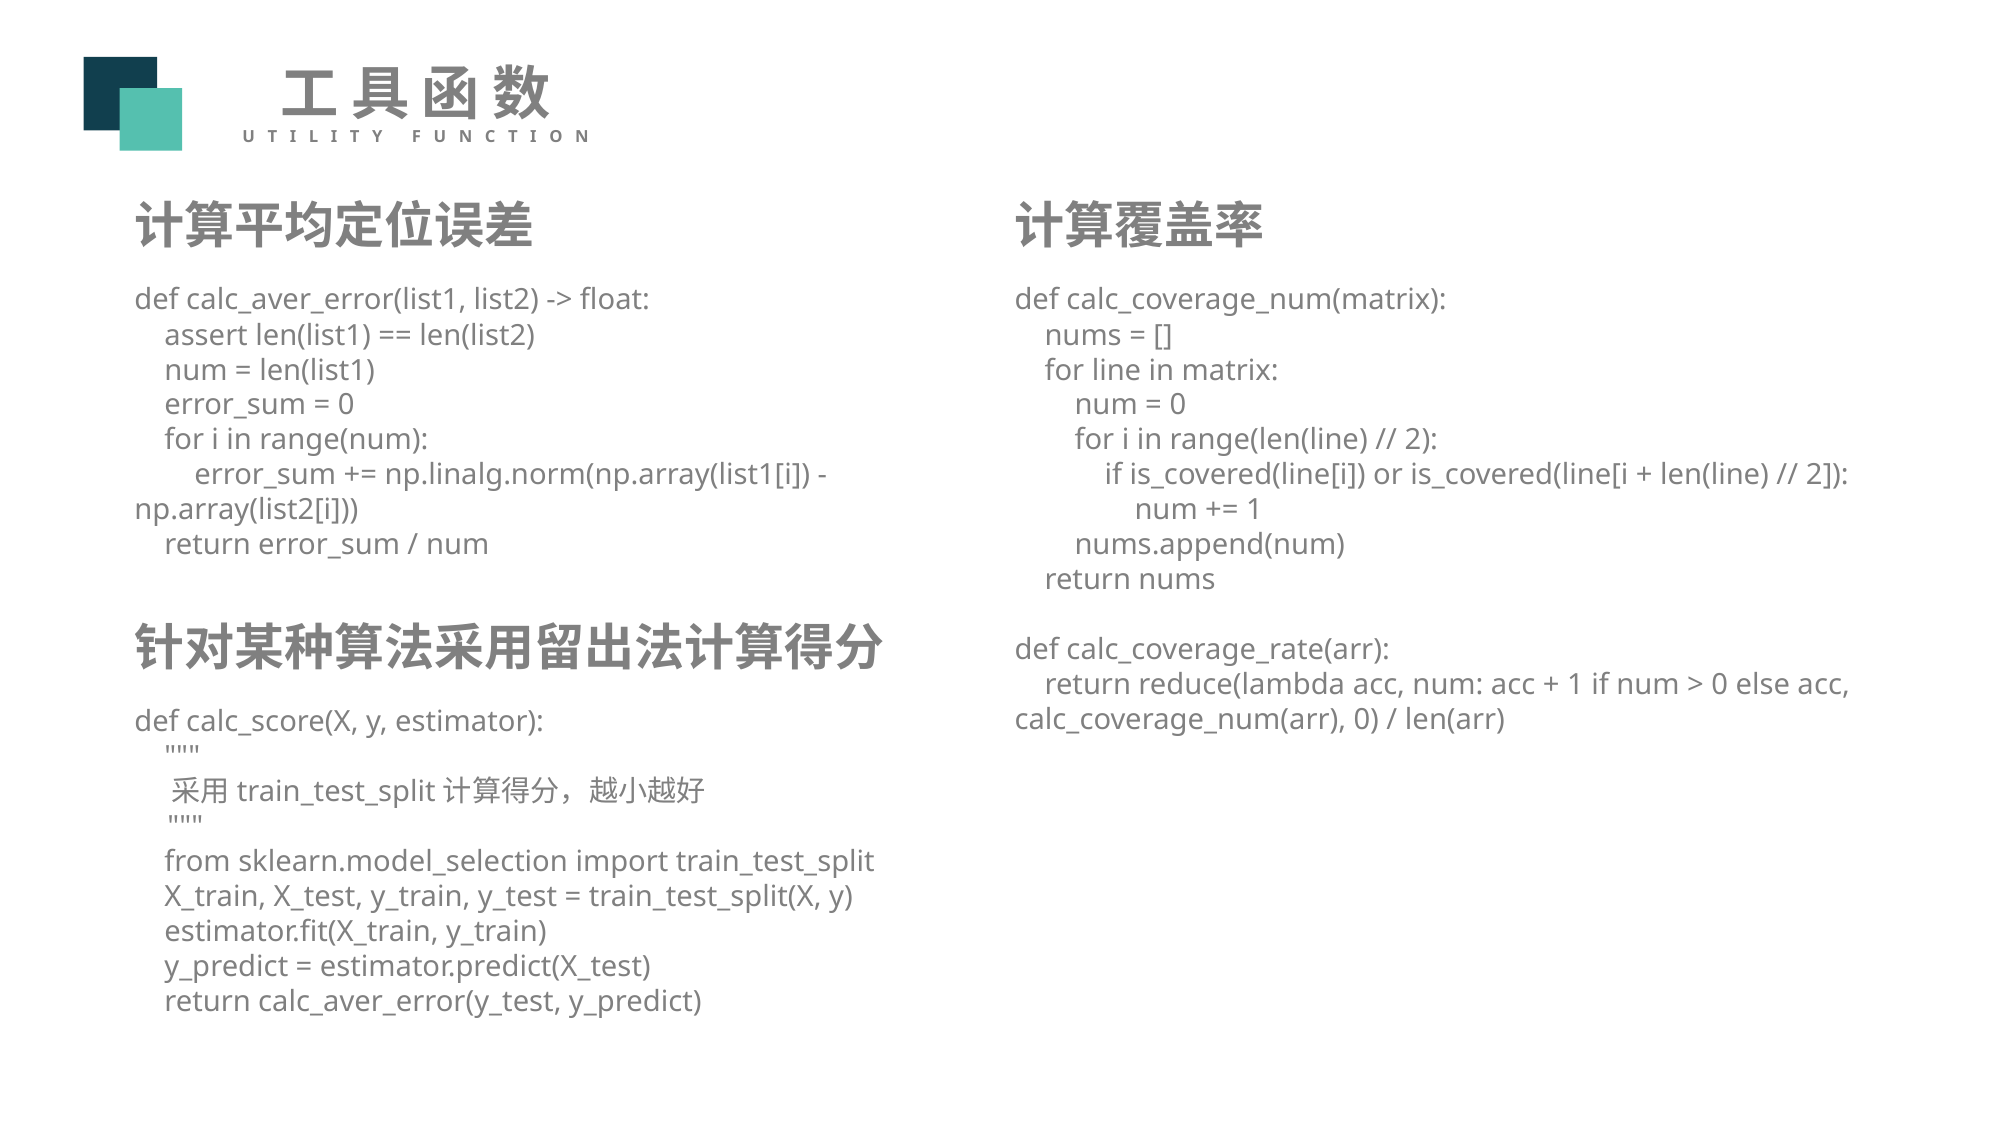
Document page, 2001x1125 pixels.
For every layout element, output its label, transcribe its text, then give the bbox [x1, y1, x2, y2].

text_box 计算平均定位误差 def calc_aver_error(list1, list2) -> float: assert len(list1) == len(list2) num = len(list1) error_sum = 0 for i in range(num): error_sum += np.linalg.norm(np.array(list1[i]) - np.array(list2[i])) return error_sum / num [119, 186, 895, 568]
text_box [83, 48, 614, 155]
text_box 计算覆盖率 def calc_coverage_num(matrix): nums = [] for line in matrix: num = 0 for i in range(len(line) // 2): if is_covered(line[i]) or is_covered(line[i + len(line) // 2]): num += 1 nums.append(num) return nums def calc_coverage_rate(arr): return reduce(lambda acc, num: acc + 1 if num > 0 else acc, calc_coverage_num(arr), 0) / len(arr) [999, 186, 1955, 743]
text_box 针对某种算法采用留出法计算得分 def calc_score(X, y, estimator): """ 采用train_test_split计算得分，越小越好 """ from sklearn.model_selection import train_test_split X_train, X_test, y_train, y_test = train_test_split(X, y) estimator.fit(X_train, y_train) y_predict = estimator.predict(X_test) return calc_aver_error(y_test, y_predict) [119, 607, 931, 1025]
